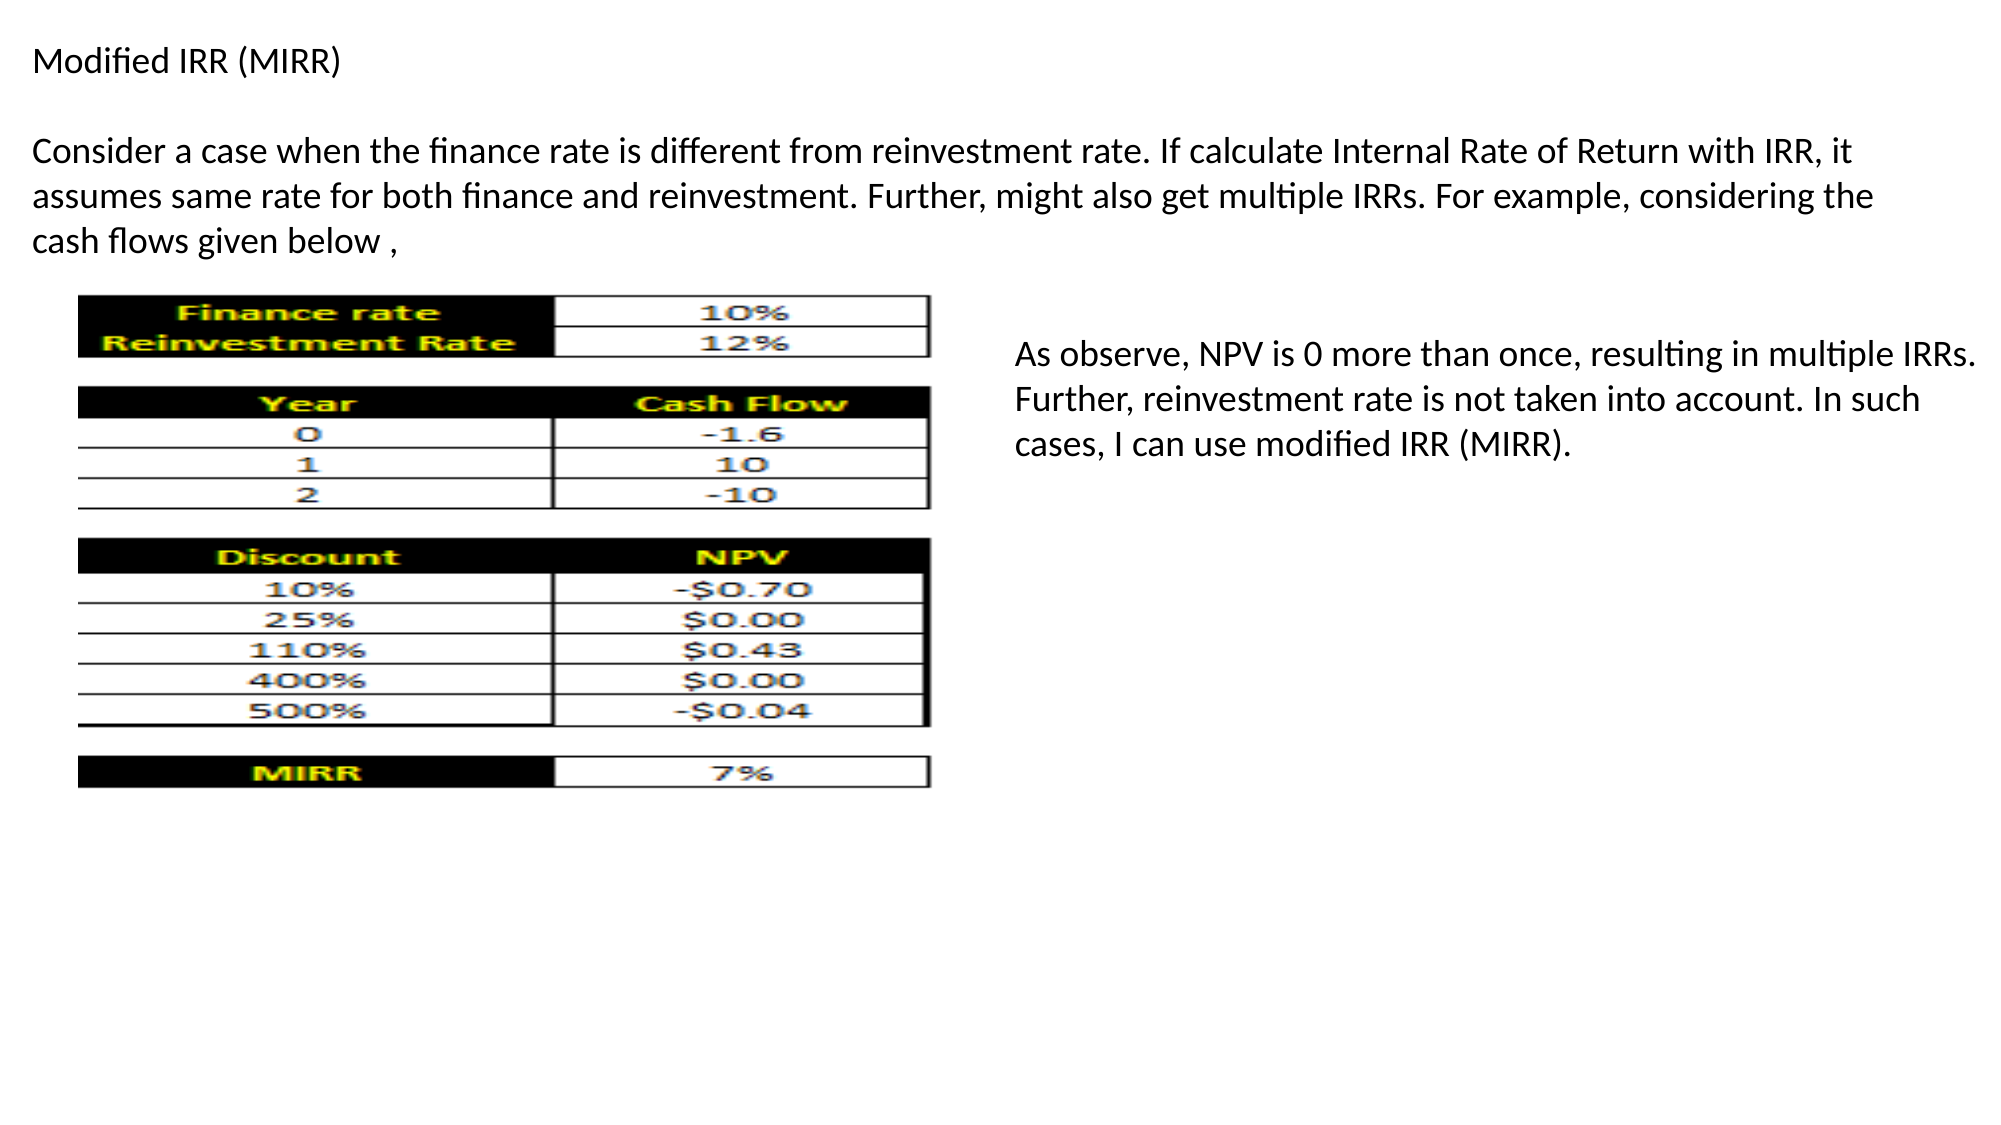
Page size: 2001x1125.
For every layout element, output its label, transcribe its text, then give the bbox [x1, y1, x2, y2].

picture [78, 292, 948, 790]
text_box As observe, NPV is 0 more than once, resulting in multiple IRRs. Further, reinvestment rate is not taken into account. In such cases, I can use modified IRR (MIRR). [999, 321, 2000, 472]
text_box Modified IRR (MIRR) Consider a case when the finance rate is different from reinvestment rate. If calculate Internal Rate of Return with IRR, it assumes same rate for both finance and reinvestment. Further, might also get multiple IRRs. For example, considering the cash flows given below , [17, 28, 1961, 268]
